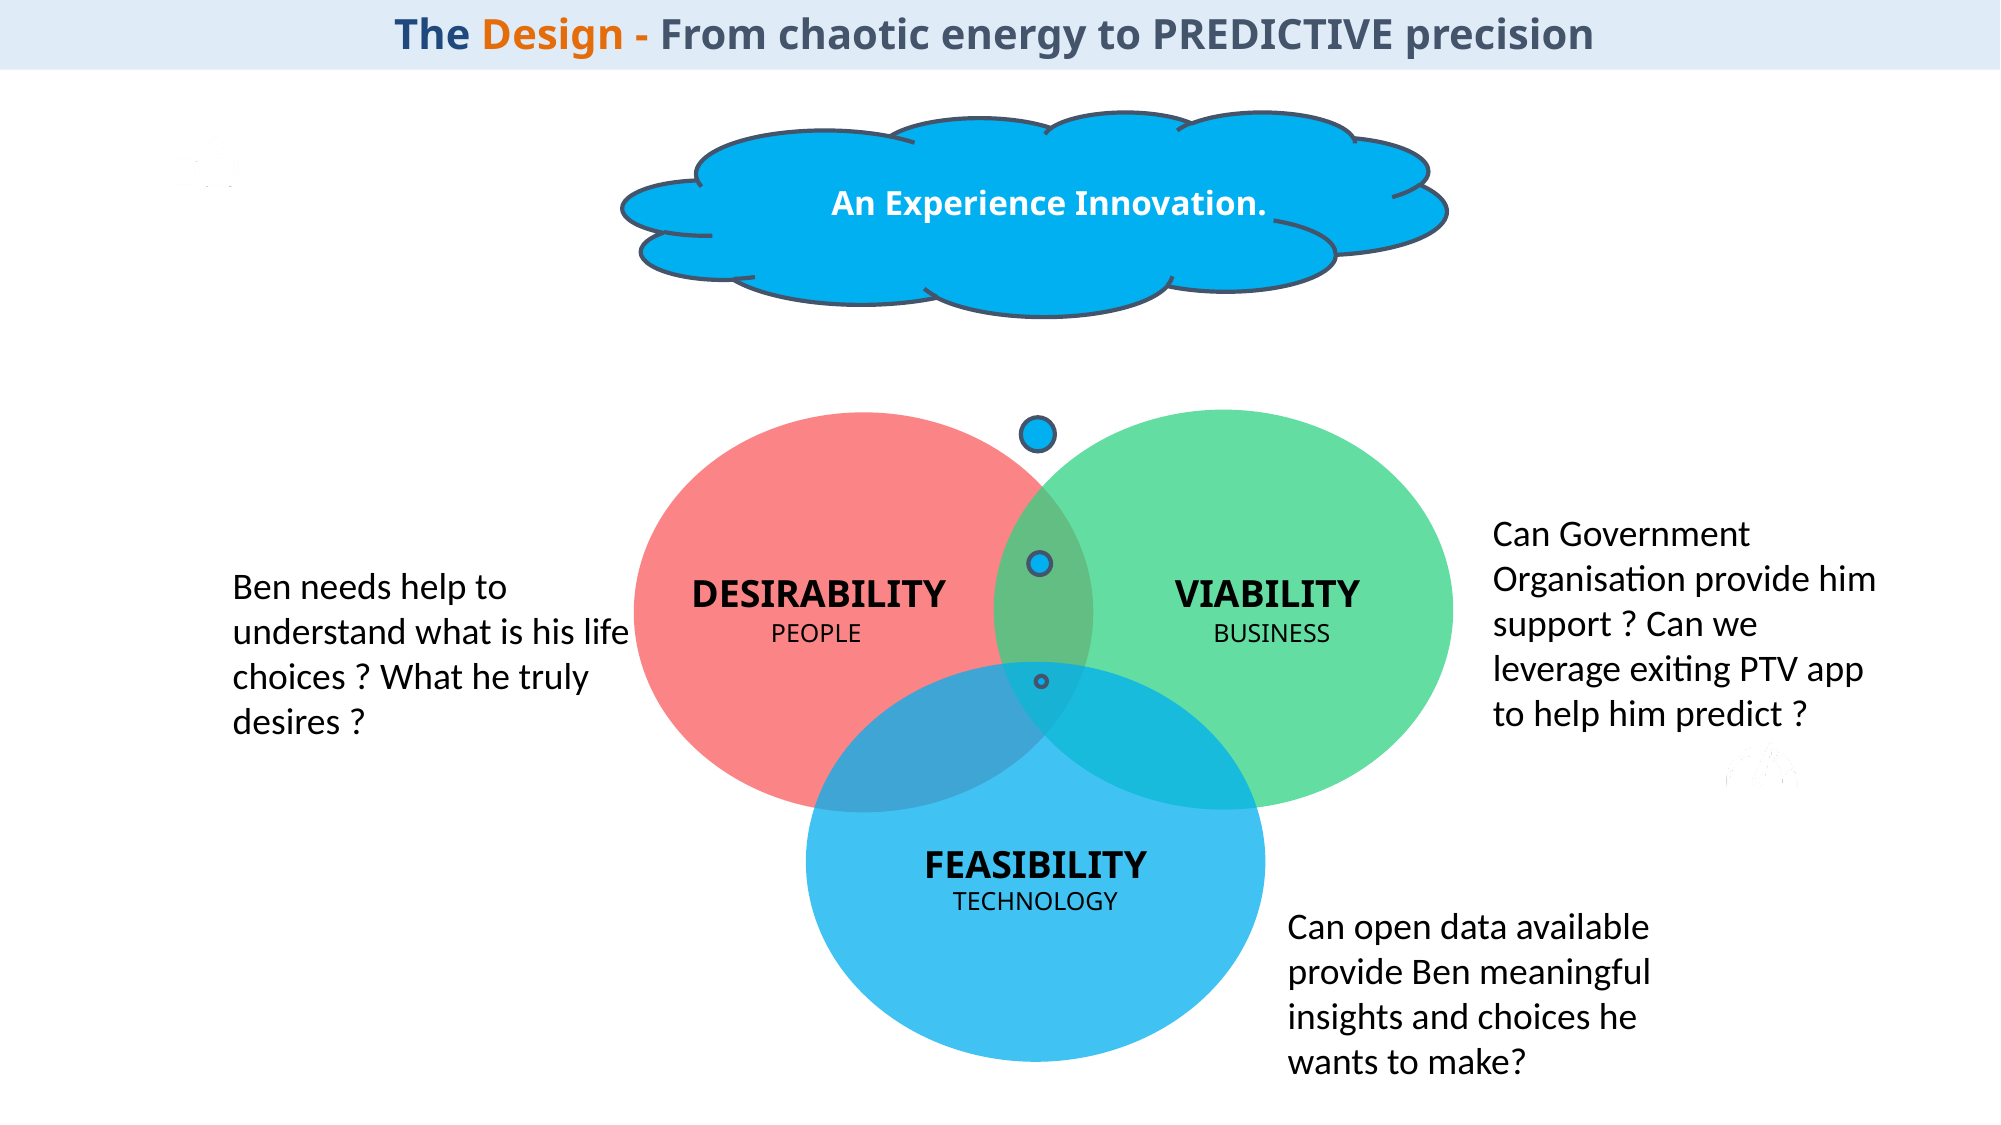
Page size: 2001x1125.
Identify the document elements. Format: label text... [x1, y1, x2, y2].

text_box Can Government Organisation provide him support ? Can we leverage exiting PTV app to help him predict ? [1799, 501, 1909, 742]
text_box The Design - From chaotic energy to PREDICTIVE precision [0, 0, 2000, 70]
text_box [174, 111, 1799, 1062]
text_box Can open data available provide Ben meaningful insights and choices he wants to make? [1272, 1062, 1703, 1089]
